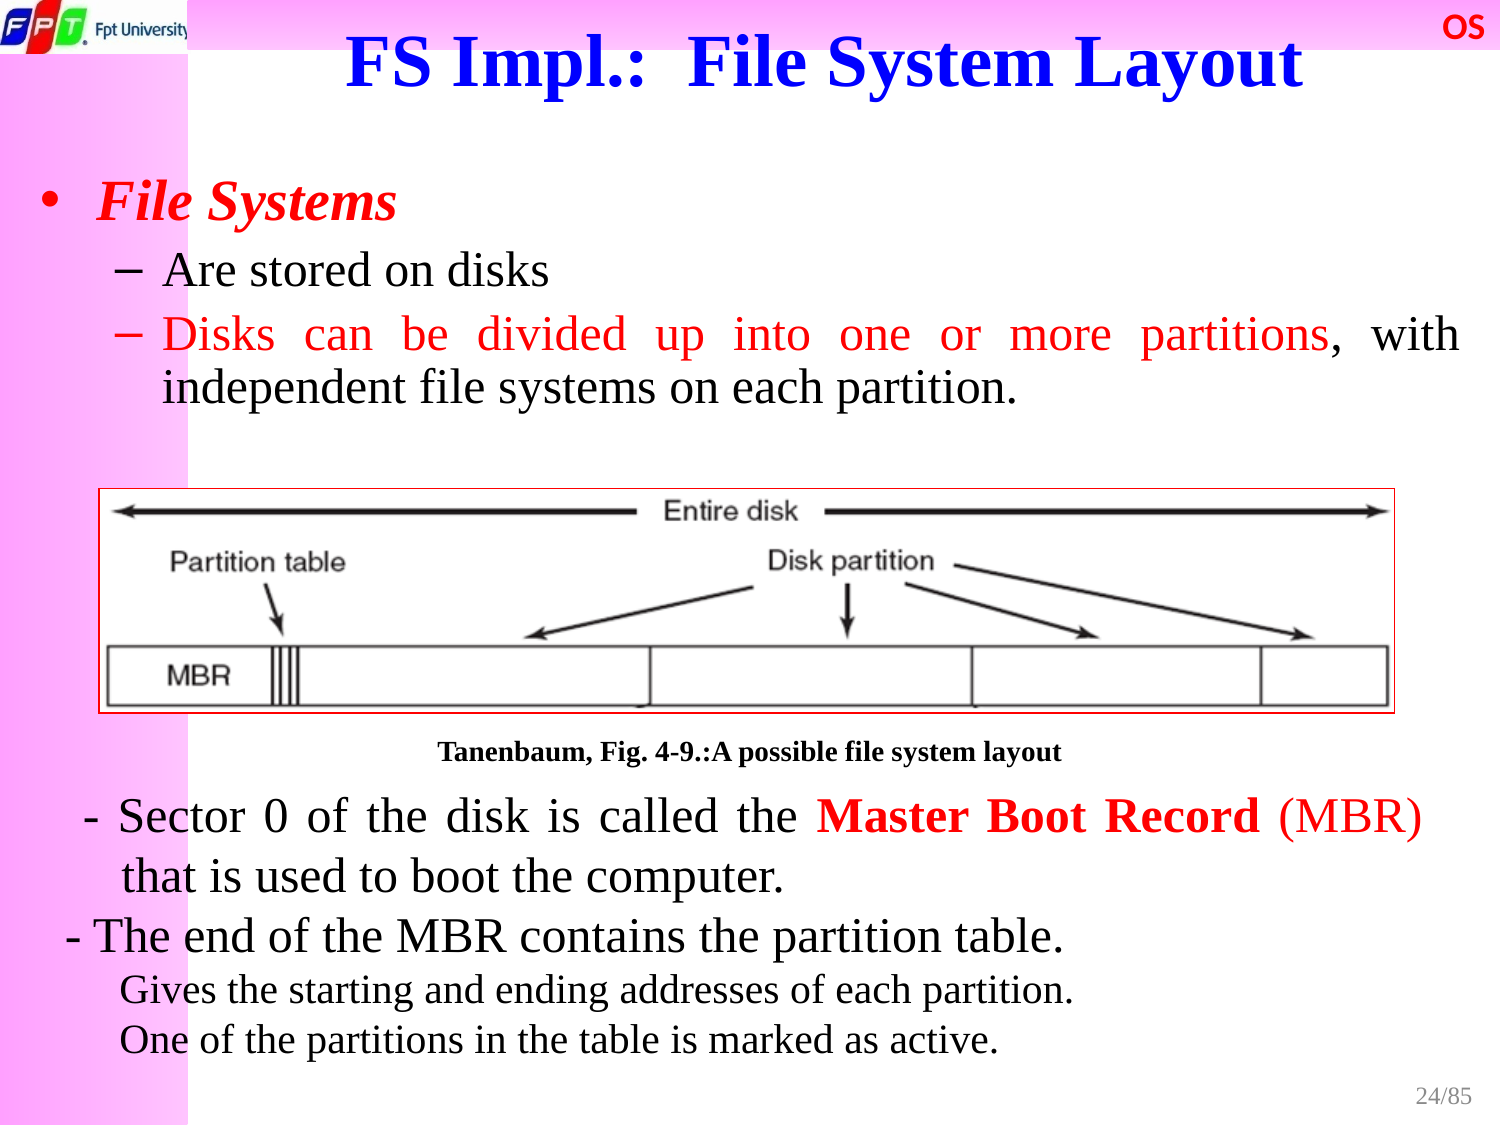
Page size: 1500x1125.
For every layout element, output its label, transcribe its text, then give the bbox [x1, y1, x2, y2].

title FS Impl.: File System Layout [150, 0, 1500, 113]
picture [99, 488, 1394, 713]
text_box Tanenbaum, Fig. 4-9.:A possible file system layout [412, 724, 1088, 774]
picture [0, 0, 150, 54]
list File Systems Are stored on disks Disks can be divided up into one or more partitions, with independent file systems on each partition. [24, 162, 1475, 488]
text_box - Sector 0 of the disk is called the Master Boot Record (MBR) that is used to boot the computer. - The end of the MBR contains the partition table. Gives the starting and ending addresses of each partition. One of the partitions in the table is marked as active. [50, 774, 1438, 1070]
slide_number 24/85 [1137, 1074, 1488, 1116]
